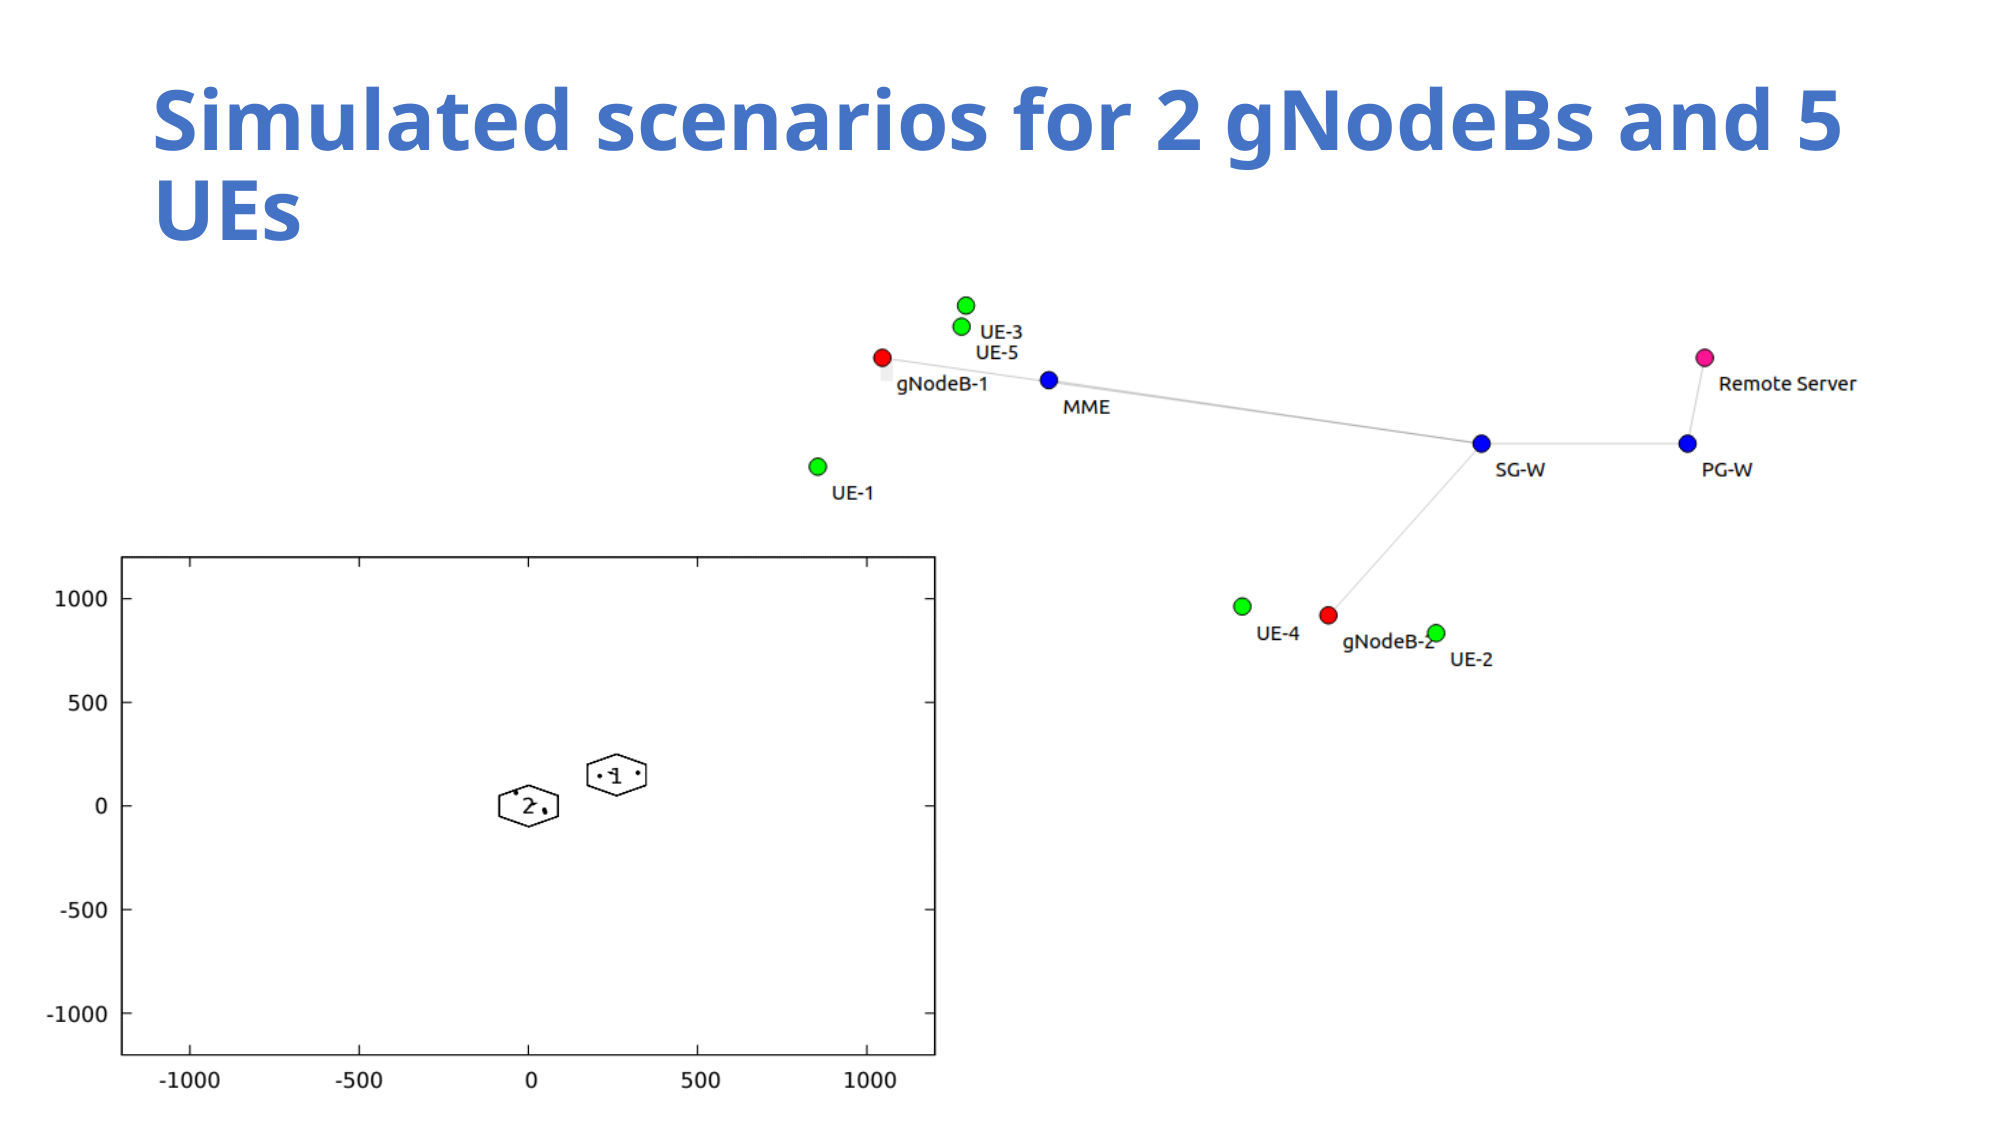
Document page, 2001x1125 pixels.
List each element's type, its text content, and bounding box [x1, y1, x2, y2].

picture [26, 537, 964, 1101]
title Simulated scenarios for 2 gNodeBs and 5 UEs [137, 59, 1863, 278]
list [784, 253, 1874, 699]
